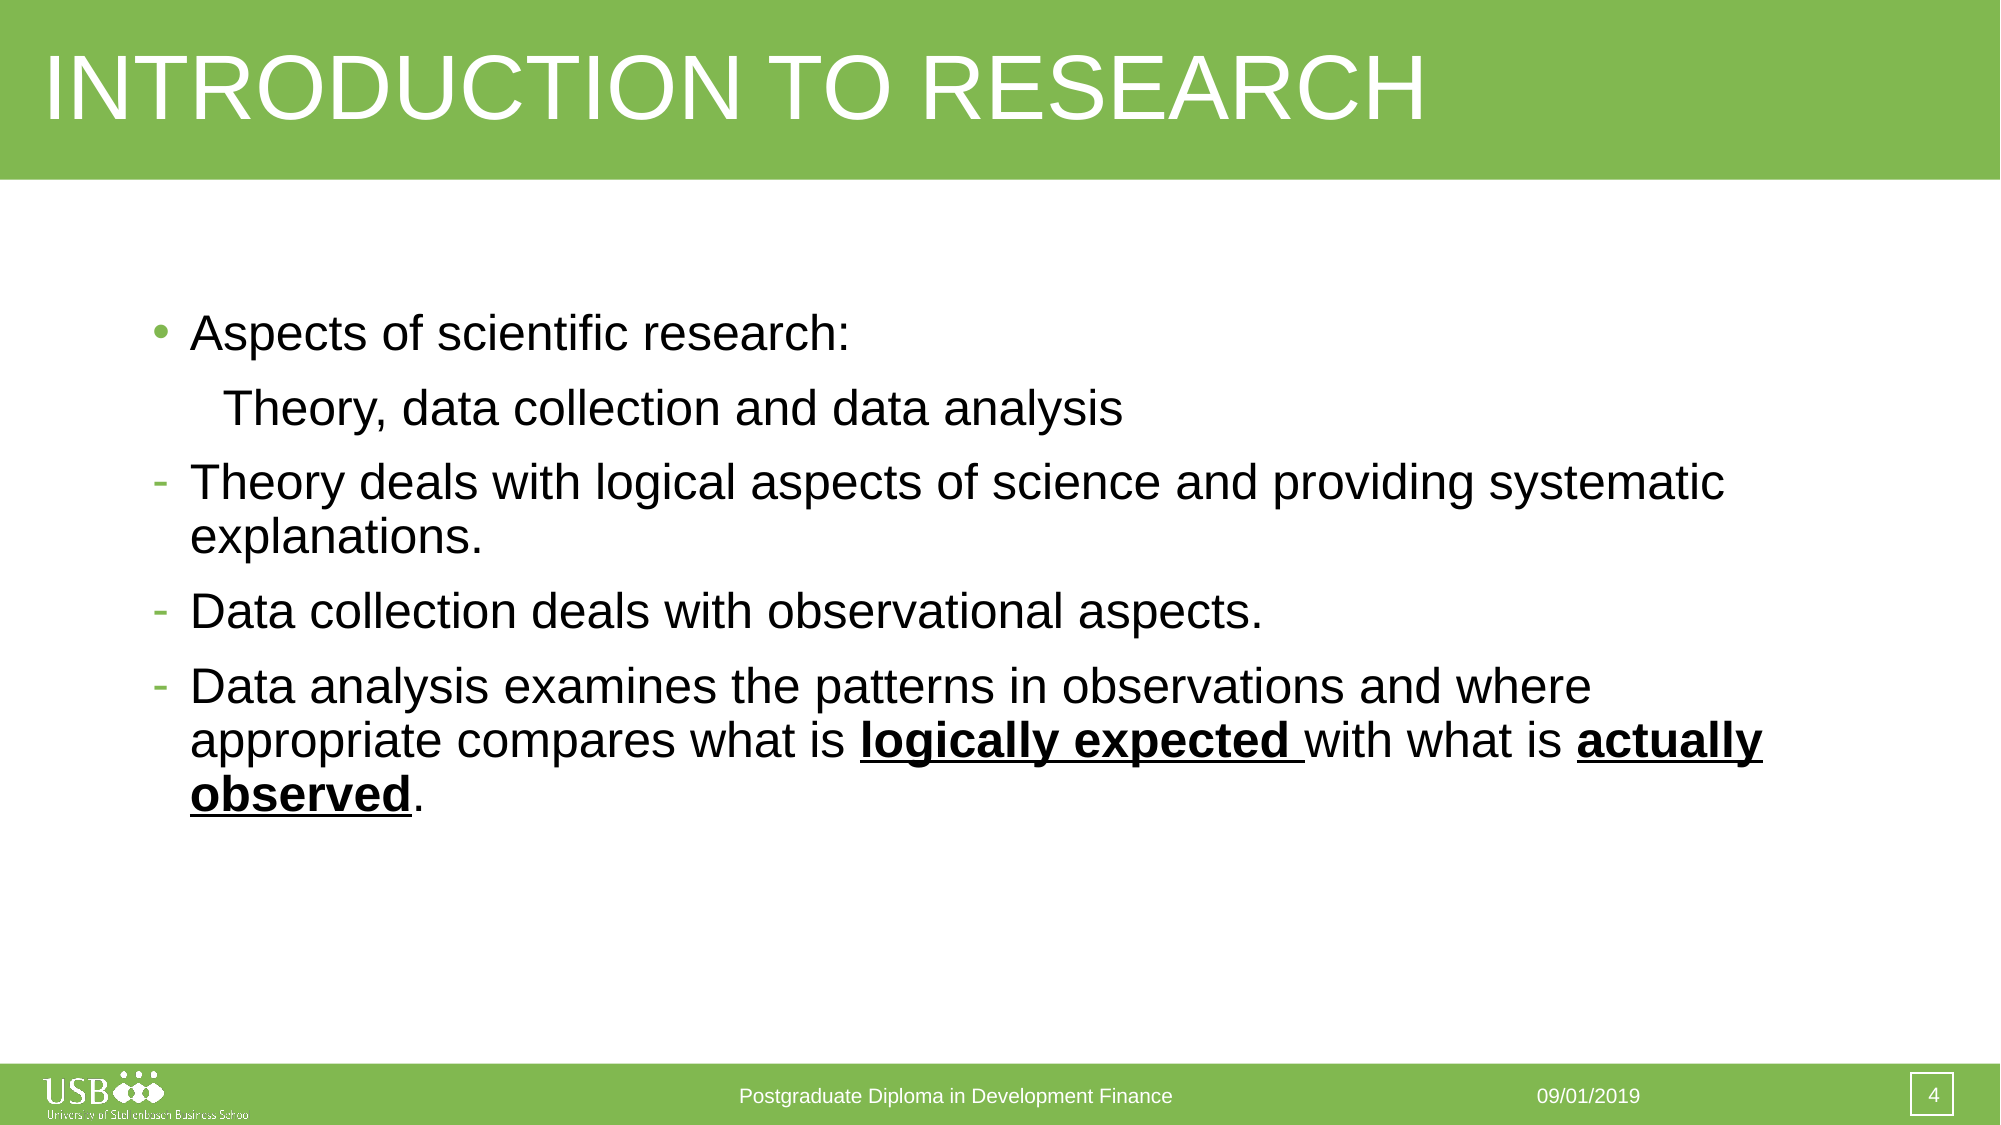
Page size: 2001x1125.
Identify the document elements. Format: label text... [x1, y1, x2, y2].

title INTRODUCTION TO RESEARCH [26, 0, 1845, 180]
list Aspects of scientific research: Theory, data collection and data analysis Theory deals with logical aspects of science and providing systematic explanations. Data collection deals with observational aspects. Data analysis examines the patterns in observations and where appropriate compares what is logically expected with what is actually observed. [137, 299, 1863, 1014]
picture [43, 1071, 250, 1121]
slide_number 4 [1898, 1074, 1970, 1125]
